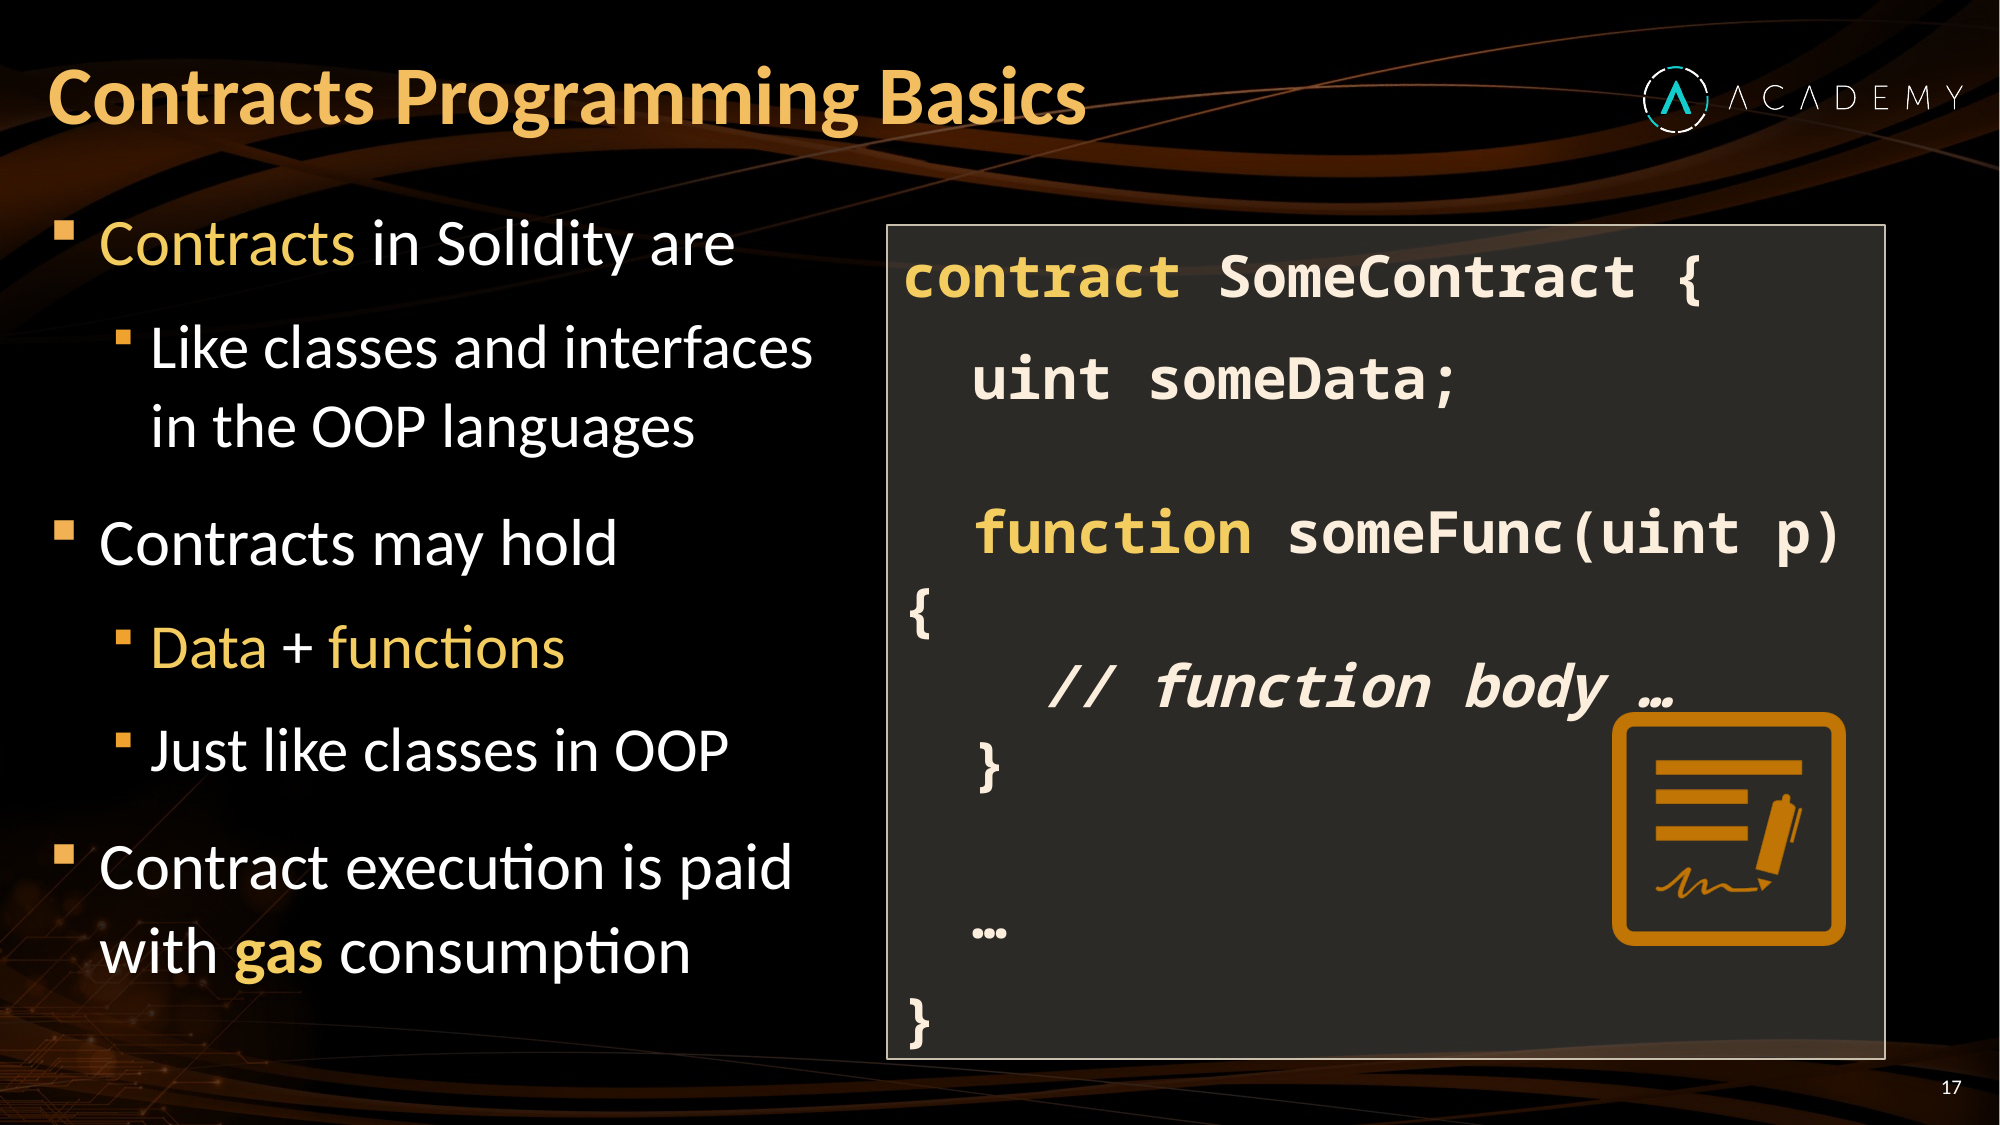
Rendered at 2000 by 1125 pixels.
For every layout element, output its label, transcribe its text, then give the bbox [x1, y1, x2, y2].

slide_number 17 [1897, 1070, 1968, 1103]
text_box contract SomeContract { uint someData; function someFunc(uint p) { // function body … } … } [887, 224, 1885, 1060]
title Contracts Programming Basics [30, 6, 1602, 189]
list Contracts in Solidity are Like classes and interfaces in the OOP languages Contracts may hold Data + functions Just like classes in OOP Contract execution is paid with gas consumption [31, 189, 838, 1103]
picture [0, 0, 2000, 1125]
